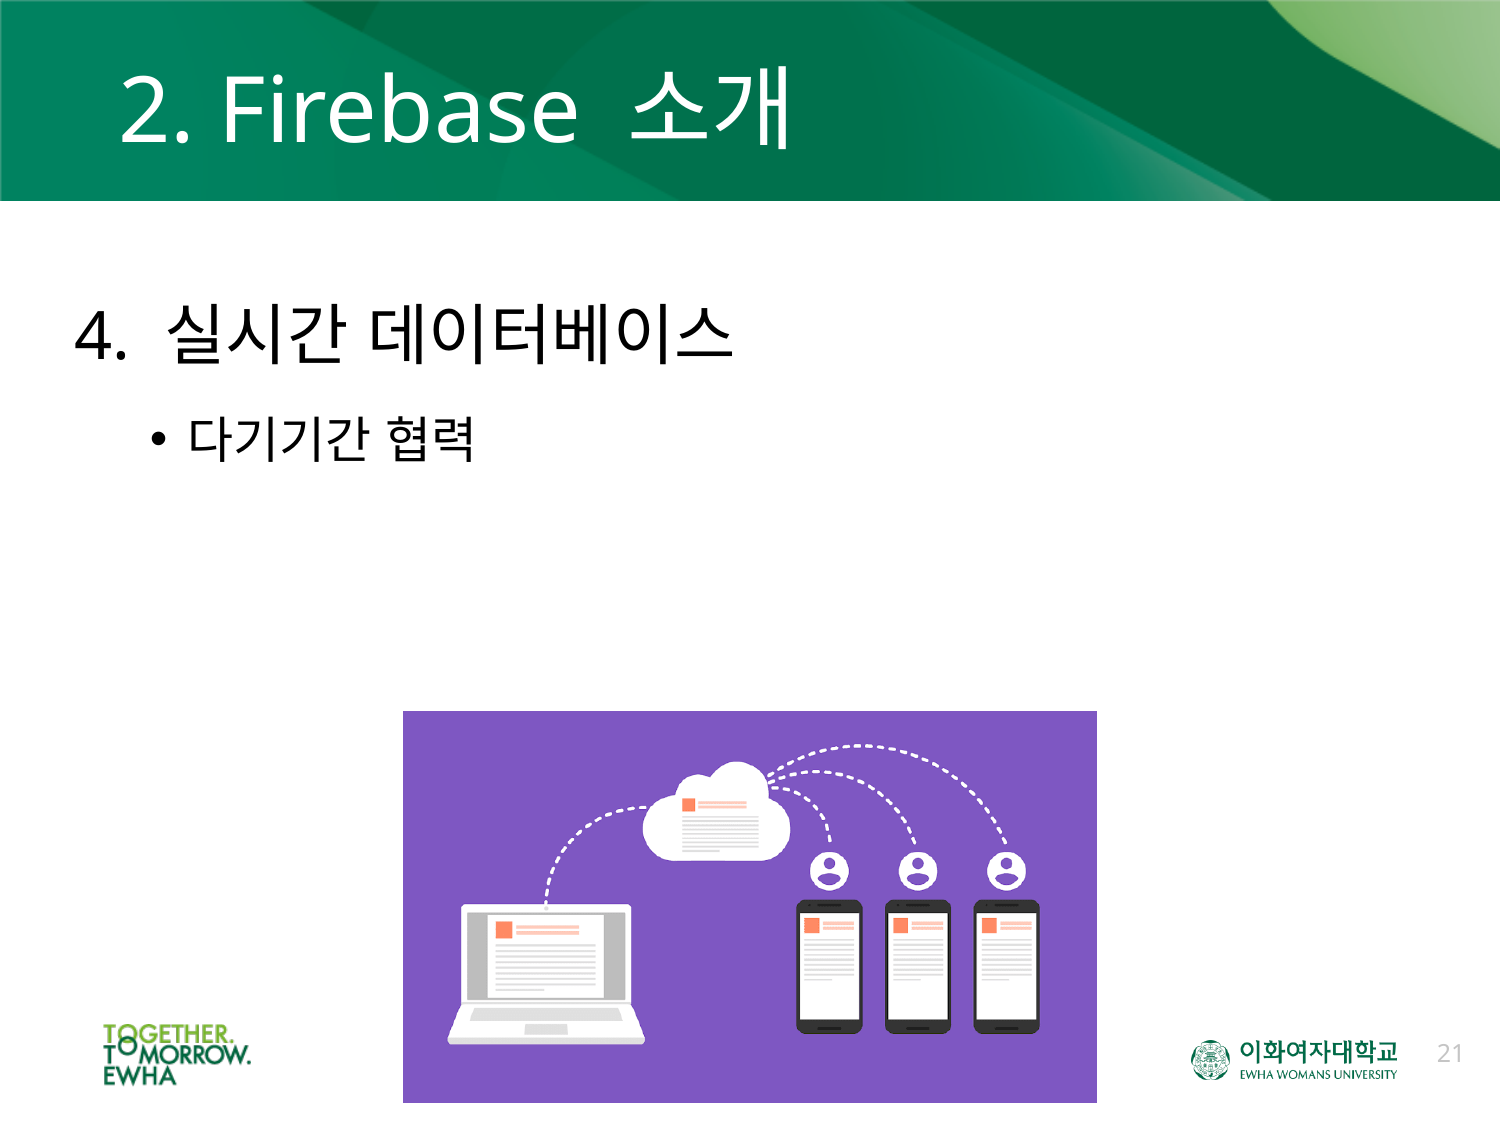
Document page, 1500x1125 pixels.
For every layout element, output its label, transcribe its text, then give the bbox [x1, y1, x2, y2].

picture [103, 1055, 251, 1087]
slide_number 21 [1142, 1024, 1481, 1085]
title 2. Firebase 소개 [103, 4, 1397, 222]
picture [403, 711, 1097, 1103]
list 4. 실시간 데이터베이스 다기기간 협력 [59, 269, 1441, 1055]
picture [0, 0, 1500, 201]
